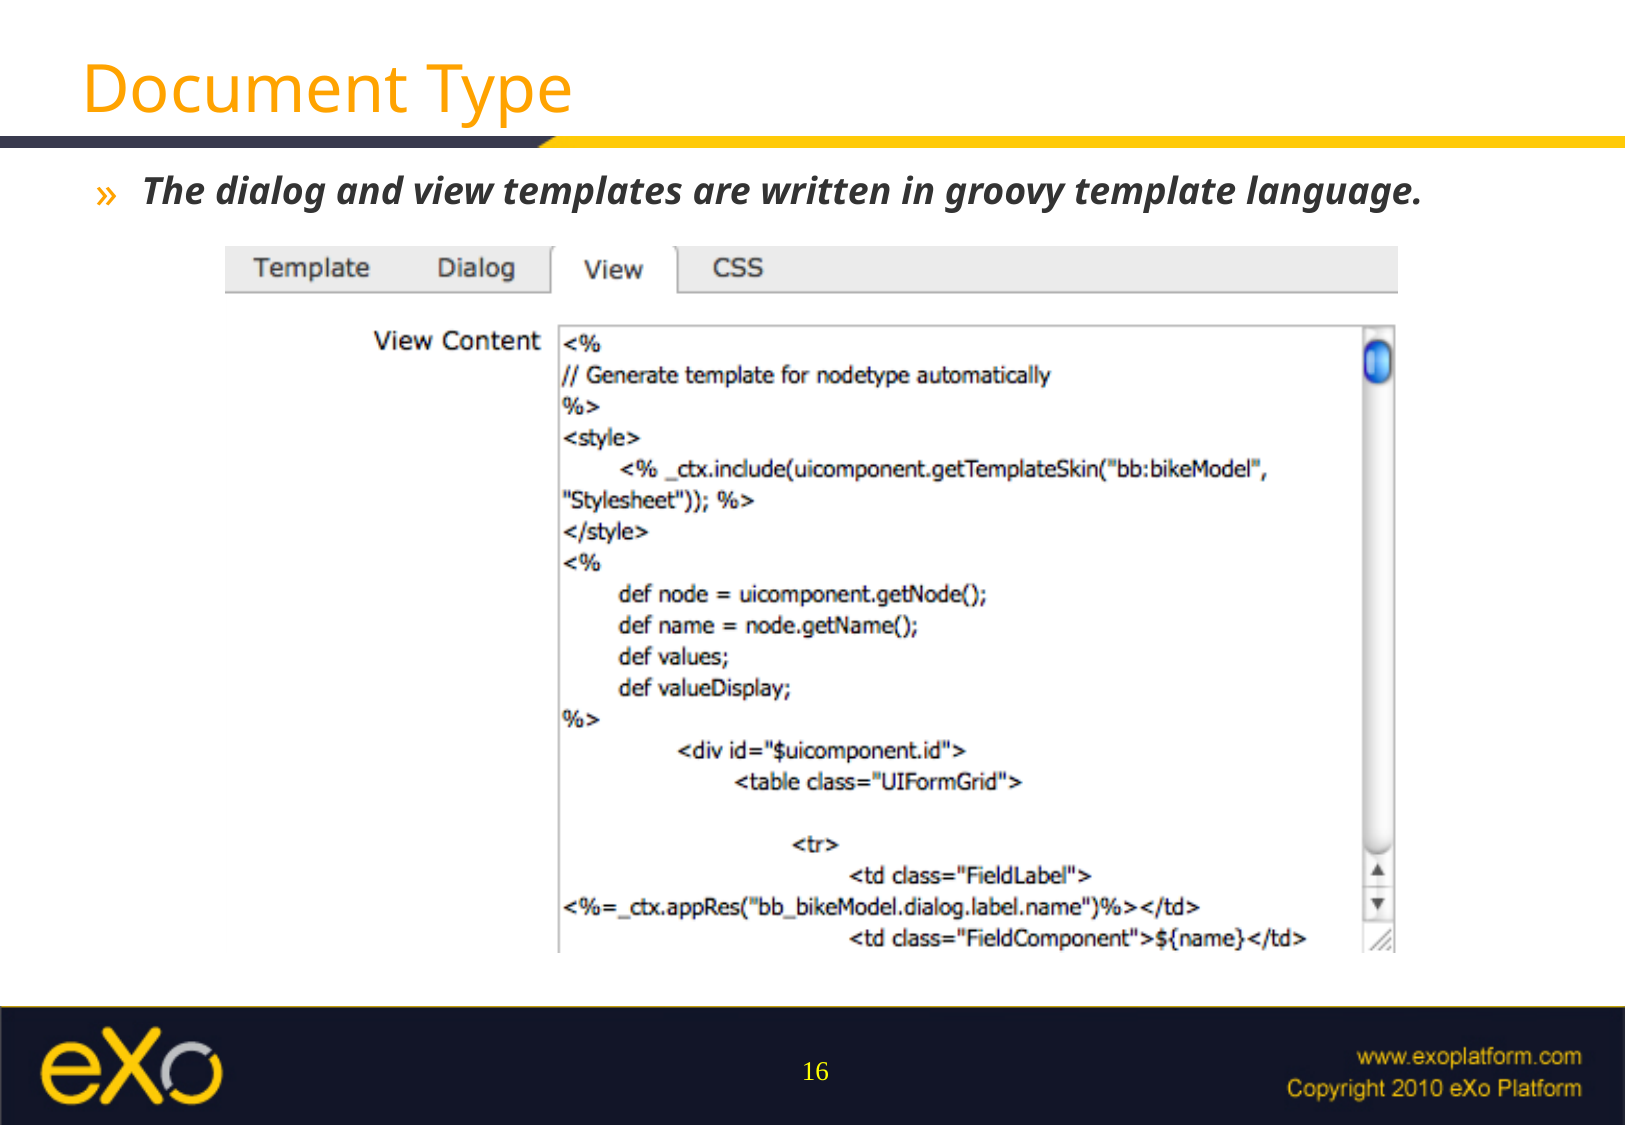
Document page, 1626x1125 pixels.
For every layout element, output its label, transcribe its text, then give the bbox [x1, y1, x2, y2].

picture [224, 245, 1399, 953]
text_box Document Type [81, 44, 1544, 137]
picture [0, 136, 1625, 148]
text_box The dialog and view templates are written in groovy template language. [63, 169, 1568, 978]
picture [0, 1006, 1625, 1125]
